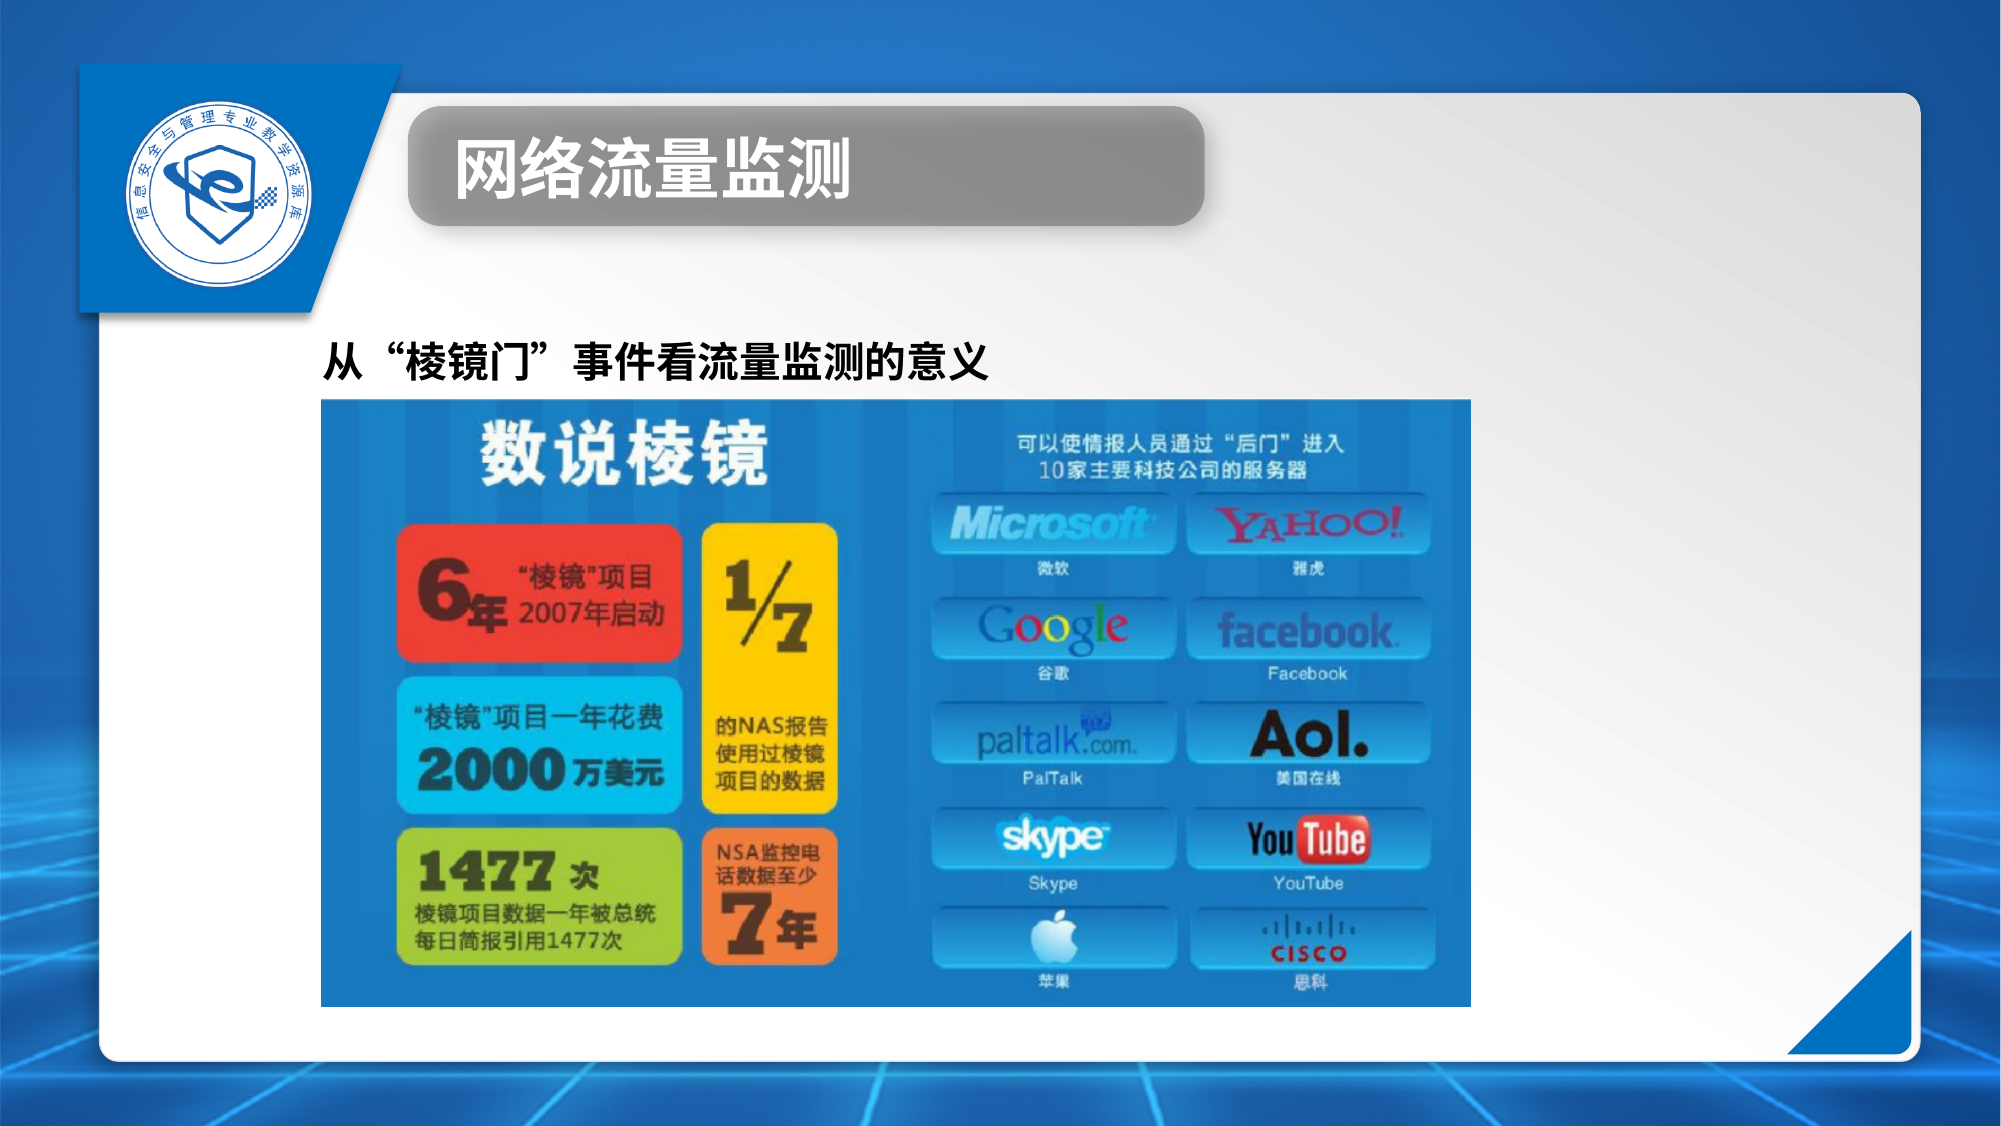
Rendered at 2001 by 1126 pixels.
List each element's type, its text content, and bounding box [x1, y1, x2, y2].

text_box [406, 104, 1206, 228]
text_box 从“棱镜门”事件看流量监测的意义 [224, 303, 1942, 543]
text_box 网络流量监测 [438, 118, 869, 214]
picture [0, 0, 2001, 1126]
